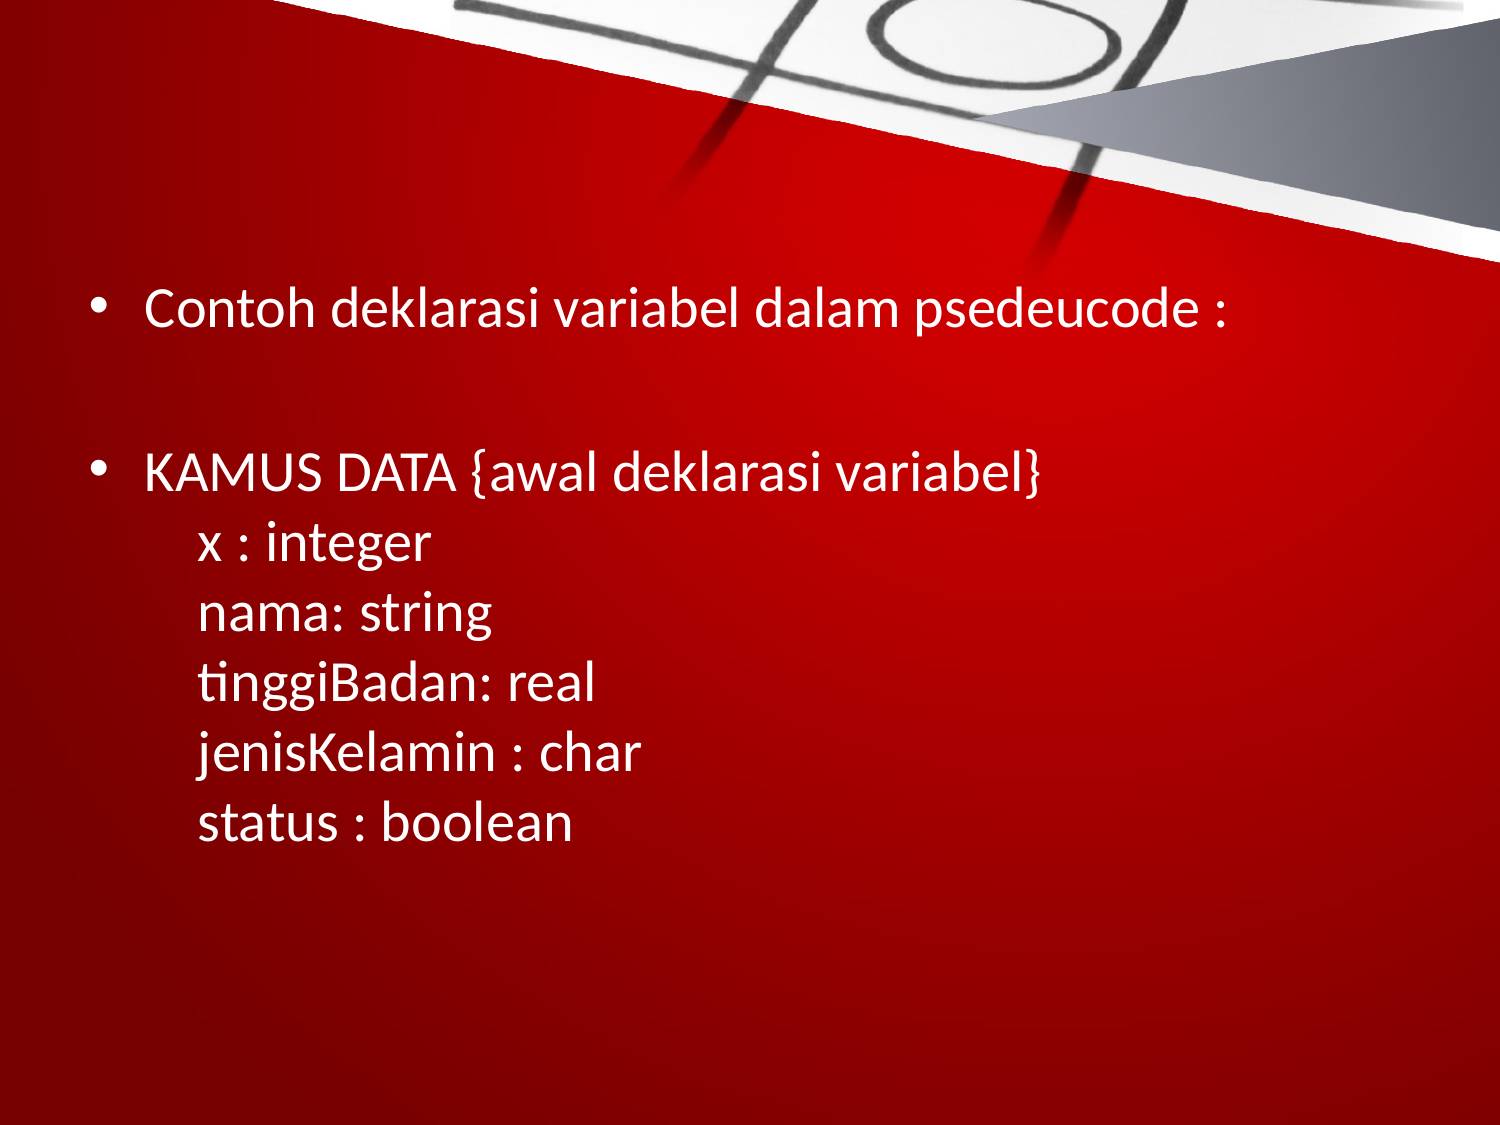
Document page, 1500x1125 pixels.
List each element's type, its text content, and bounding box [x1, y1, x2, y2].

picture [0, 0, 1500, 1125]
list Contoh deklarasi variabel dalam psedeucode : KAMUS DATA {awal deklarasi variabel} x : integer nama: string tinggiBadan: real jenisKelamin : char status : boolean [73, 261, 1427, 1011]
